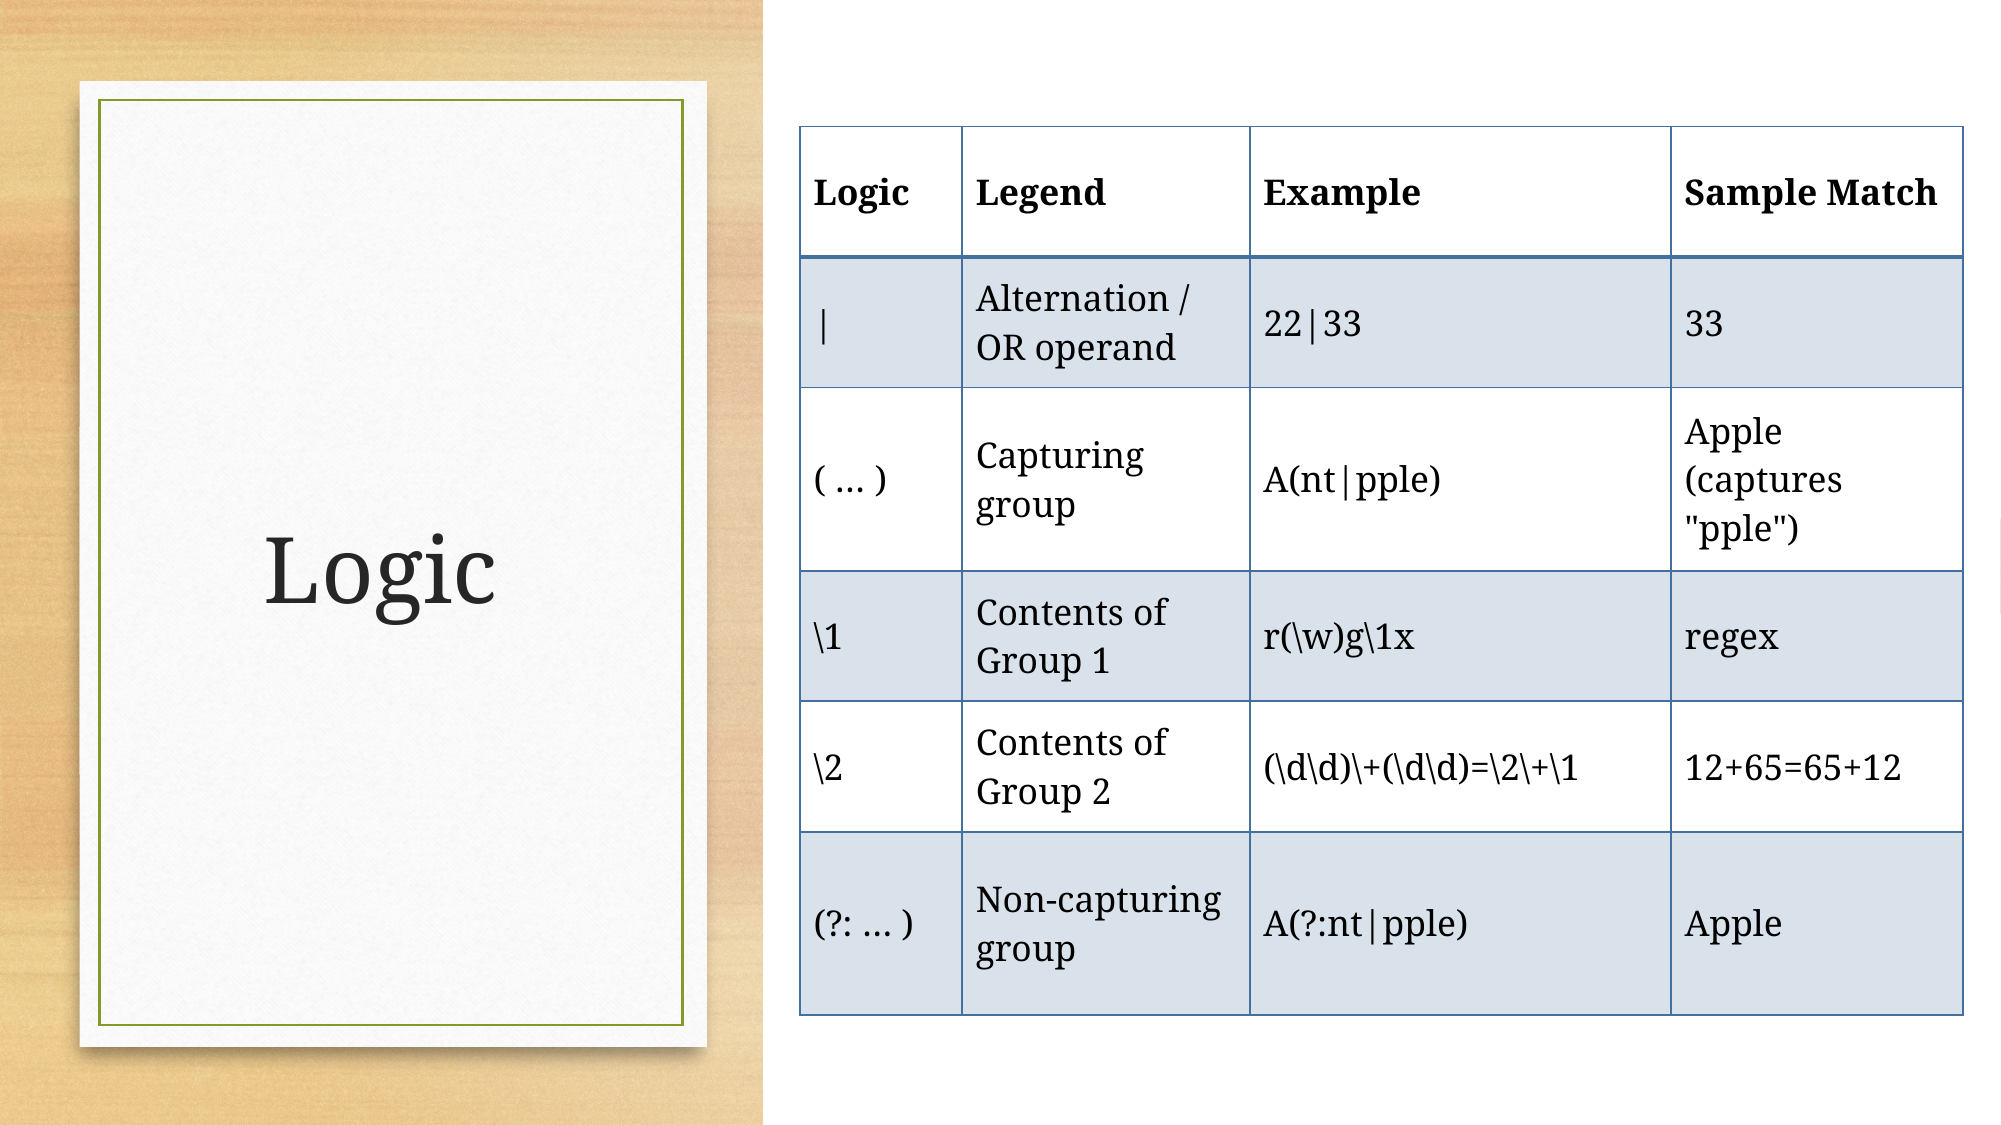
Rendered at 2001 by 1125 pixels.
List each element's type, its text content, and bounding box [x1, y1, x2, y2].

table_cell r(\w)g\1x [1251, 572, 1670, 700]
table_cell Contents of Group 1 [963, 572, 1249, 700]
table_cell (?: … ) [801, 833, 961, 1014]
title Logic [173, 173, 589, 960]
table_header Logic [801, 127, 961, 255]
table_cell Apple [1672, 833, 1962, 1014]
table_cell \2 [801, 702, 961, 831]
table_cell | [801, 259, 961, 387]
table_cell ( … ) [801, 388, 961, 570]
text_box [762, 0, 2000, 1125]
table_cell Capturing group [963, 388, 1249, 570]
table_cell Non-capturing group [963, 833, 1249, 1014]
table_cell A(nt|pple) [1251, 388, 1670, 570]
table_header Legend [963, 127, 1249, 255]
table_cell 22|33 [1251, 259, 1670, 387]
text_box [78, 80, 708, 1048]
table_cell (\d\d)\+(\d\d)=\2\+\1 [1251, 702, 1670, 831]
text_box [0, 0, 762, 1125]
table_cell 33 [1672, 259, 1962, 387]
table_cell Apple (captures "pple") [1672, 388, 1962, 570]
table_header Sample Match [1672, 127, 1962, 255]
table_cell Alternation / OR operand [963, 259, 1249, 387]
text_box [99, 99, 683, 1026]
table_cell \1 [801, 572, 961, 700]
table_cell 12+65=65+12 [1672, 702, 1962, 831]
table_cell Contents of Group 2 [963, 702, 1249, 831]
table_cell regex [1672, 572, 1962, 700]
table_header Example [1251, 127, 1670, 255]
table_cell A(?:nt|pple) [1251, 833, 1670, 1014]
